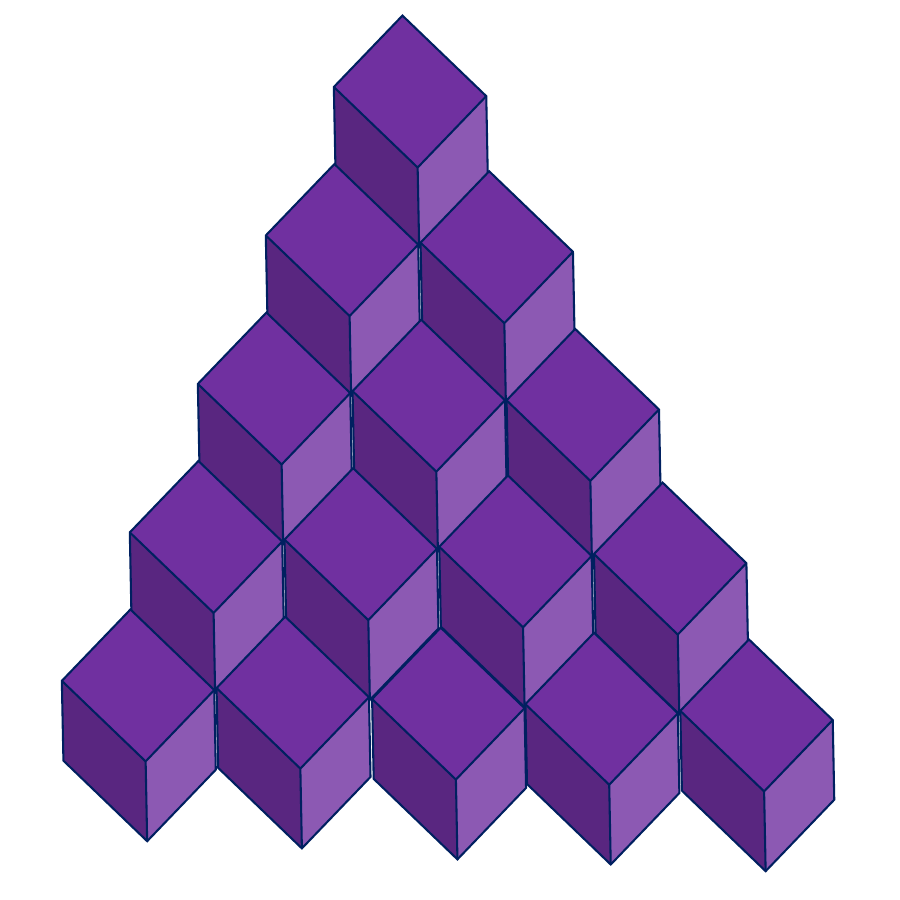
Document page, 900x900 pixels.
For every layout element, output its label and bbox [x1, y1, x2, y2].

text_box [137, 106, 900, 900]
